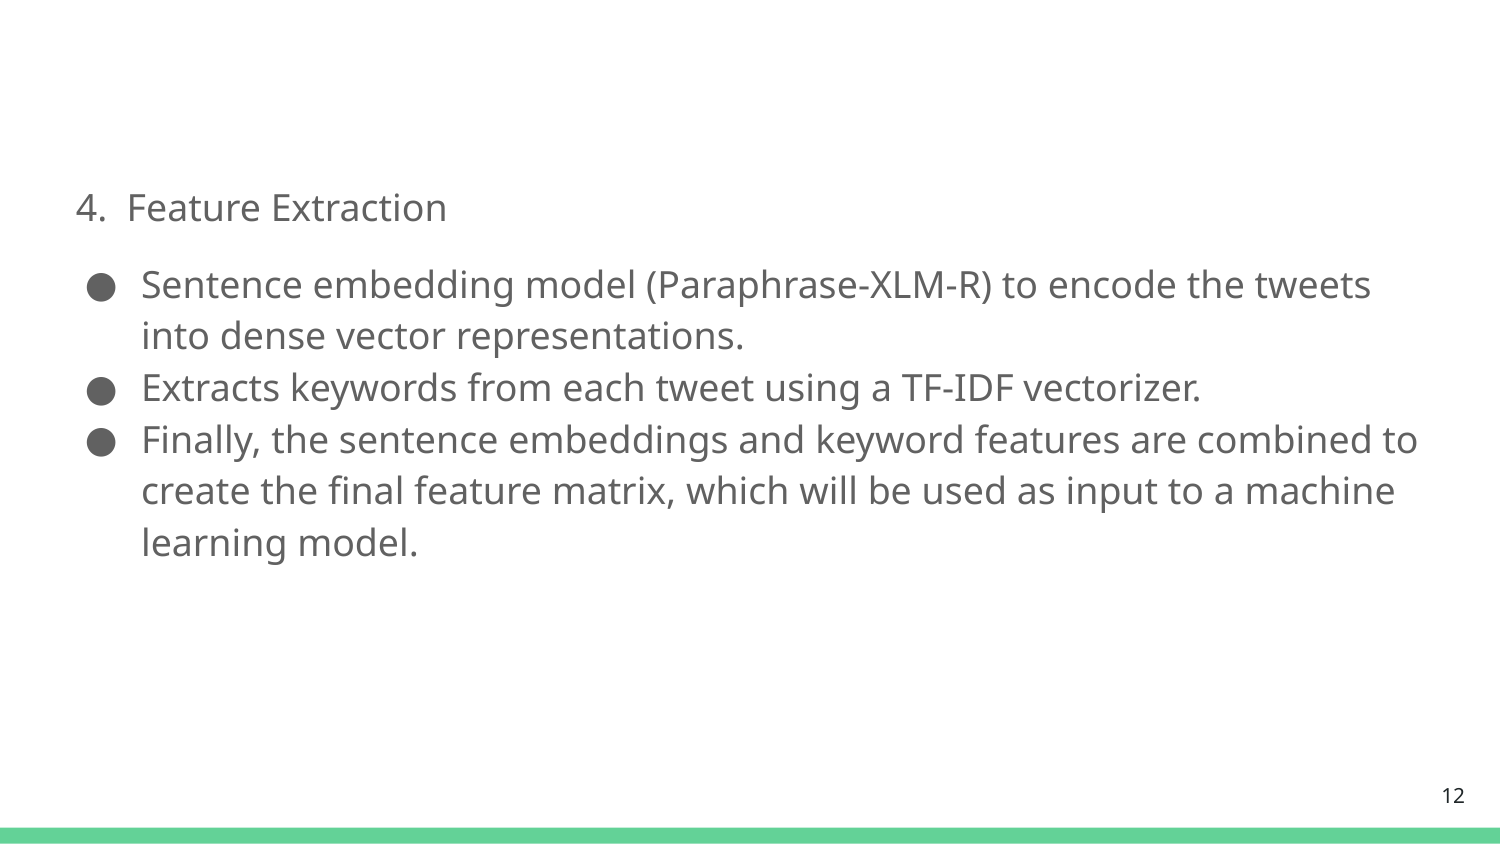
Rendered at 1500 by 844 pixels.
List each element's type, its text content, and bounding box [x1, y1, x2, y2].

list 4. Feature Extraction Sentence embedding model (Paraphrase-XLM-R) to encode the tweets into dense vector representations. Extracts keywords from each tweet using a TF-IDF vectorizer. Finally, the sentence embeddings and keyword features are combined to create the final feature matrix, which will be used as input to a machine learning model. [51, 162, 1449, 723]
slide_number 12 [1389, 764, 1480, 830]
